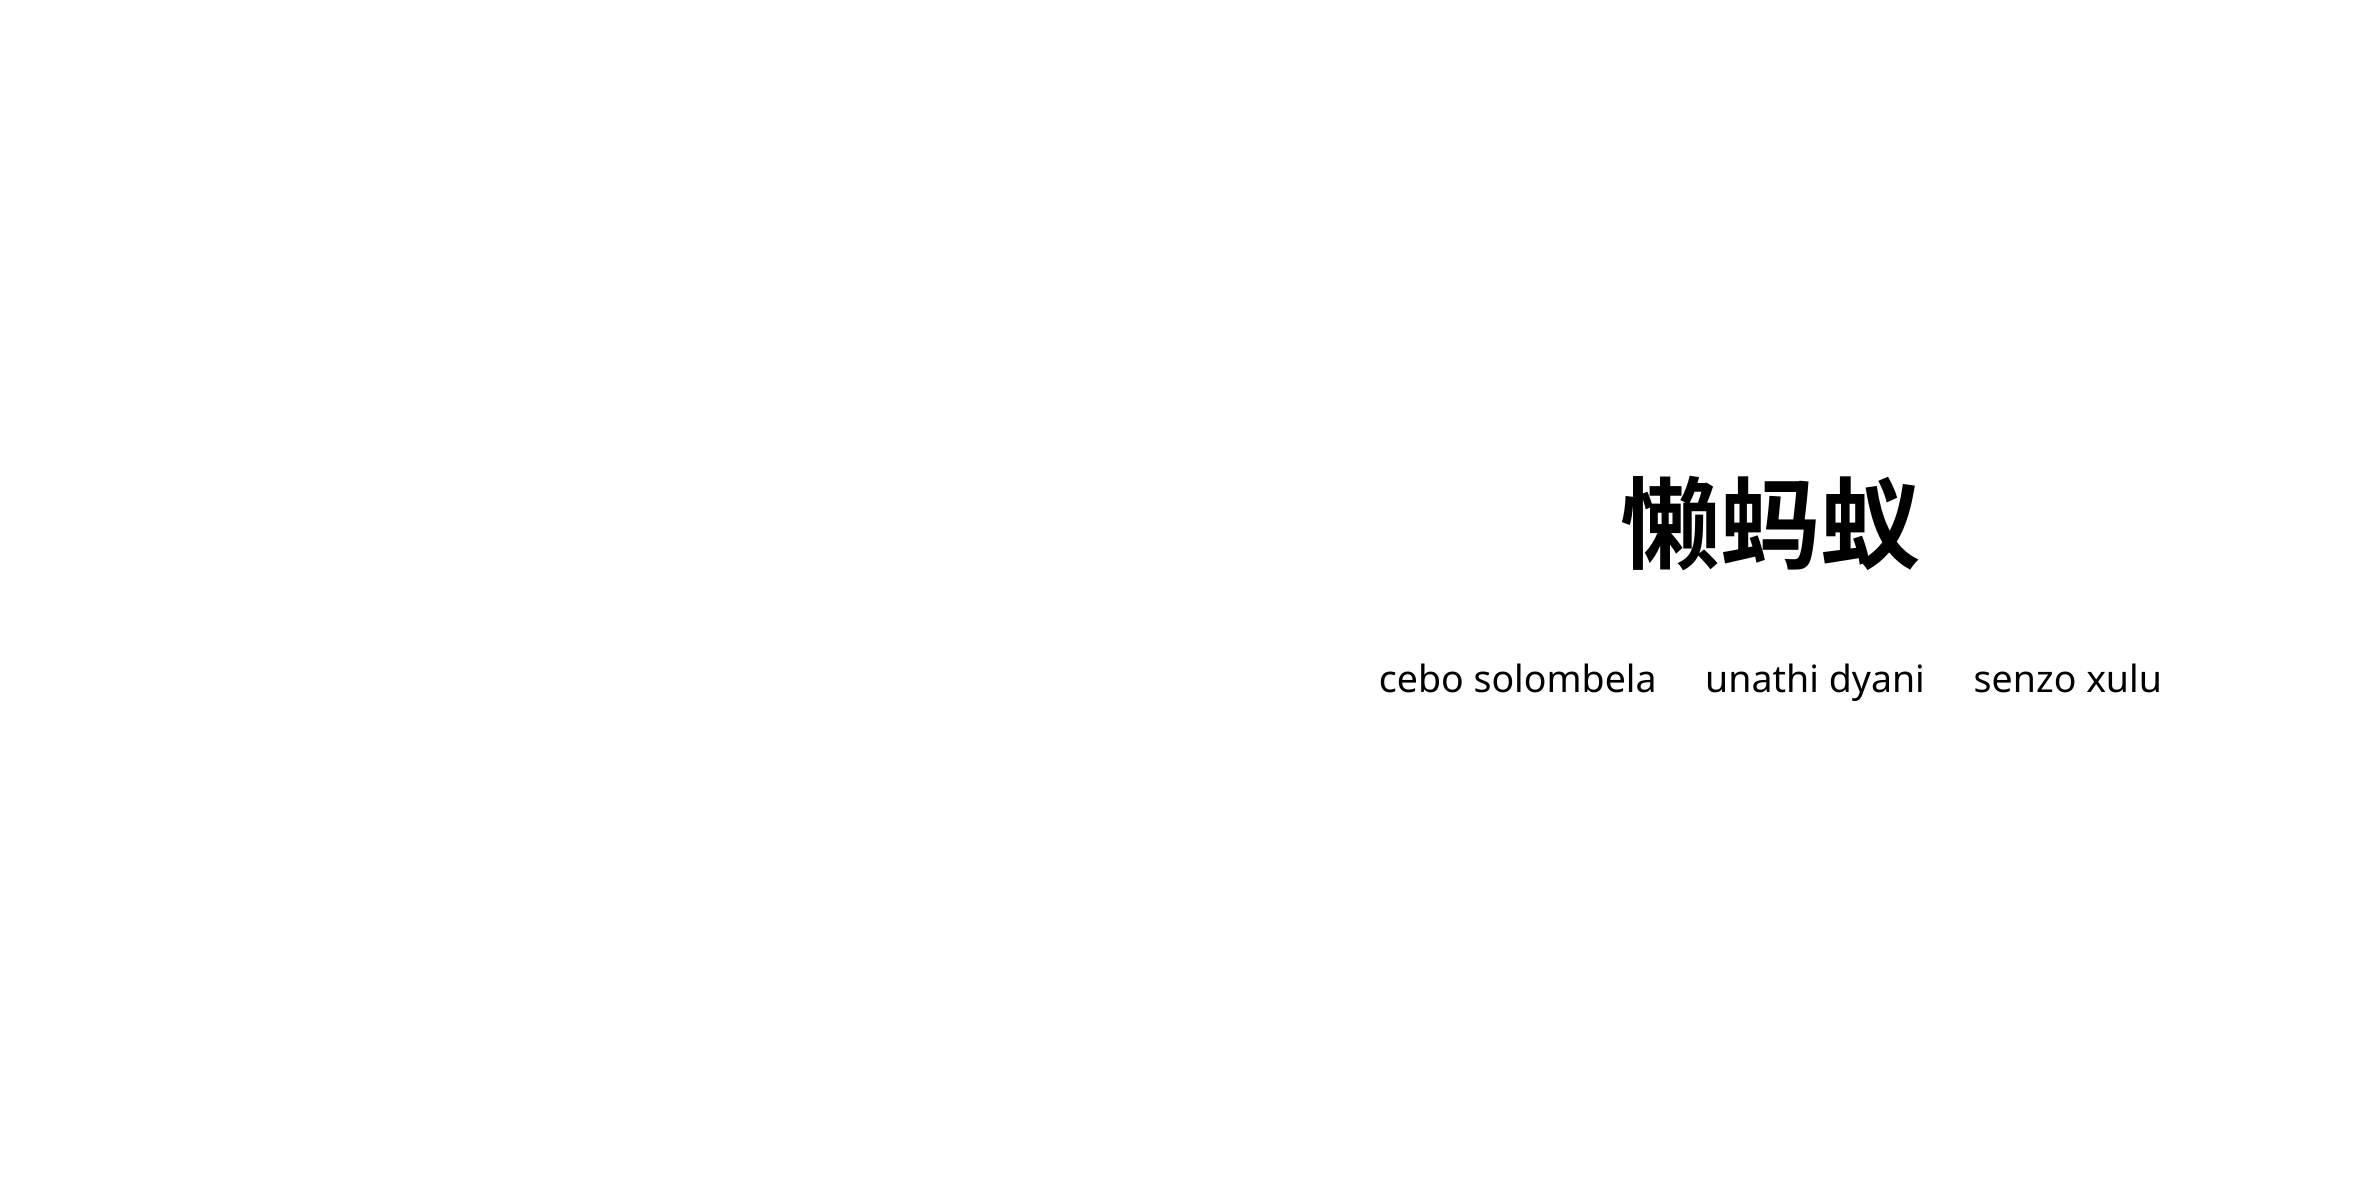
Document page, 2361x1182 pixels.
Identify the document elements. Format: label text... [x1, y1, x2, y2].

text_box cebo solombela unathi dyani senzo xulu [1286, 647, 2256, 708]
text_box 懒蚂蚁 [1606, 454, 1936, 589]
